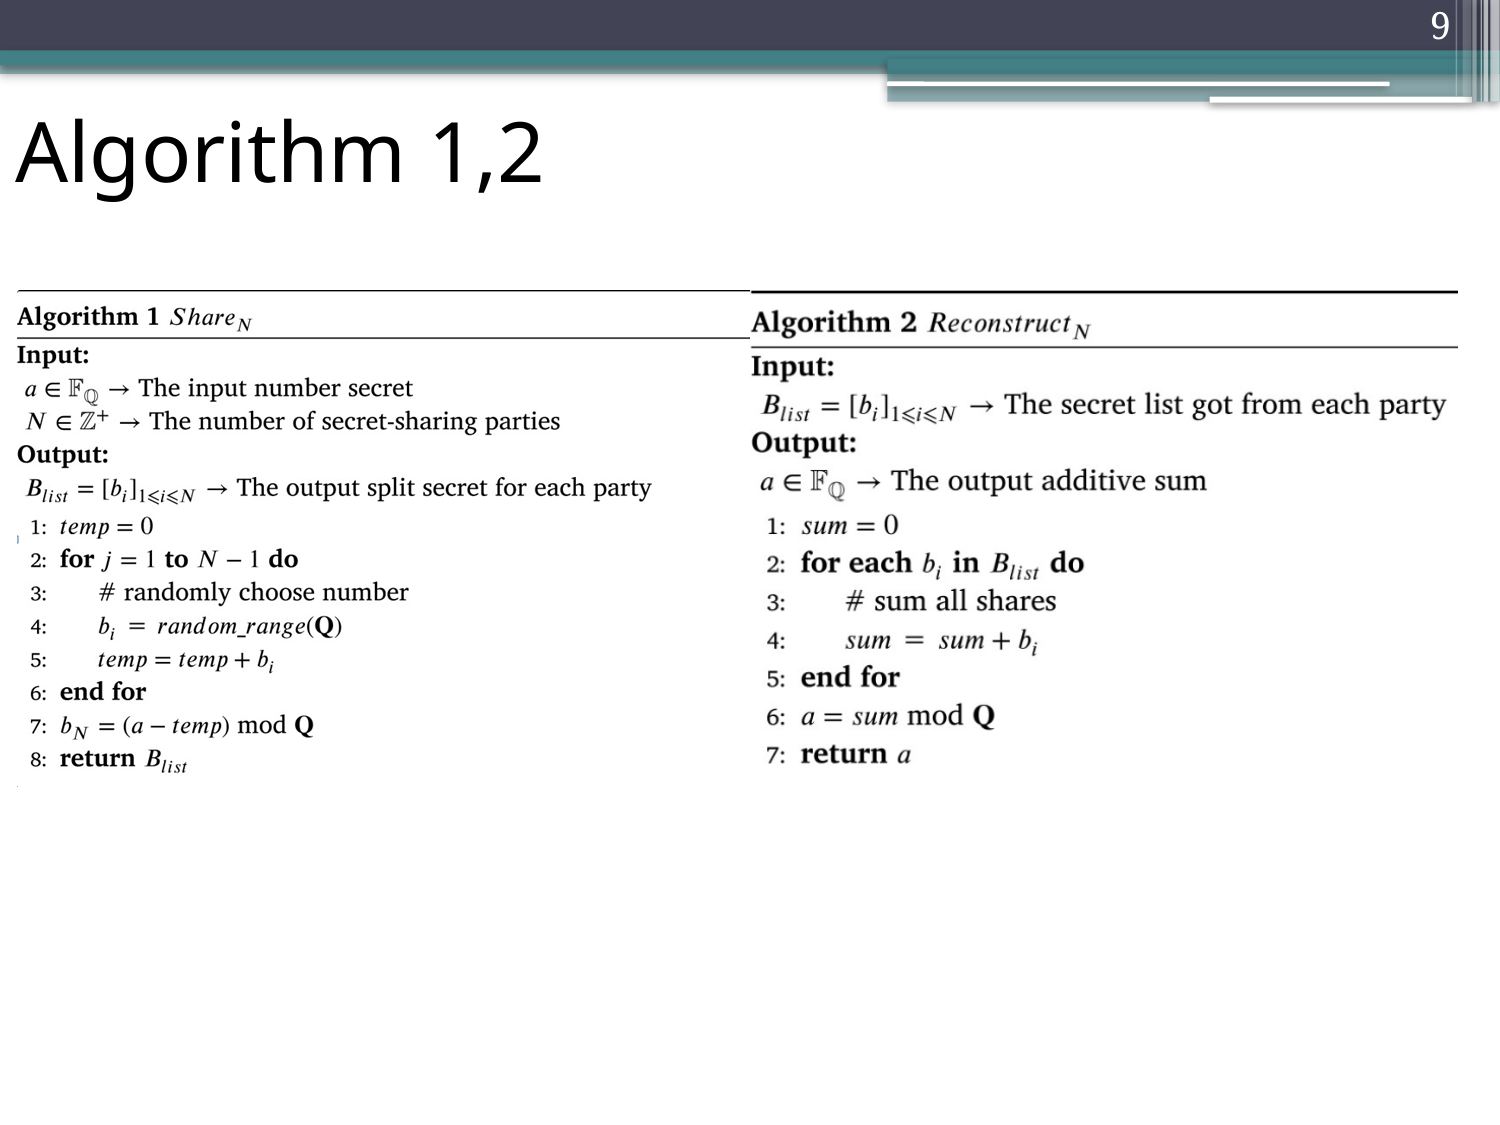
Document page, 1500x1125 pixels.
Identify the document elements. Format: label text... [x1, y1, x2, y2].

slide_number 9 [1341, 0, 1466, 61]
title Algorithm 1,2 [0, 61, 1351, 237]
picture [17, 290, 1458, 788]
